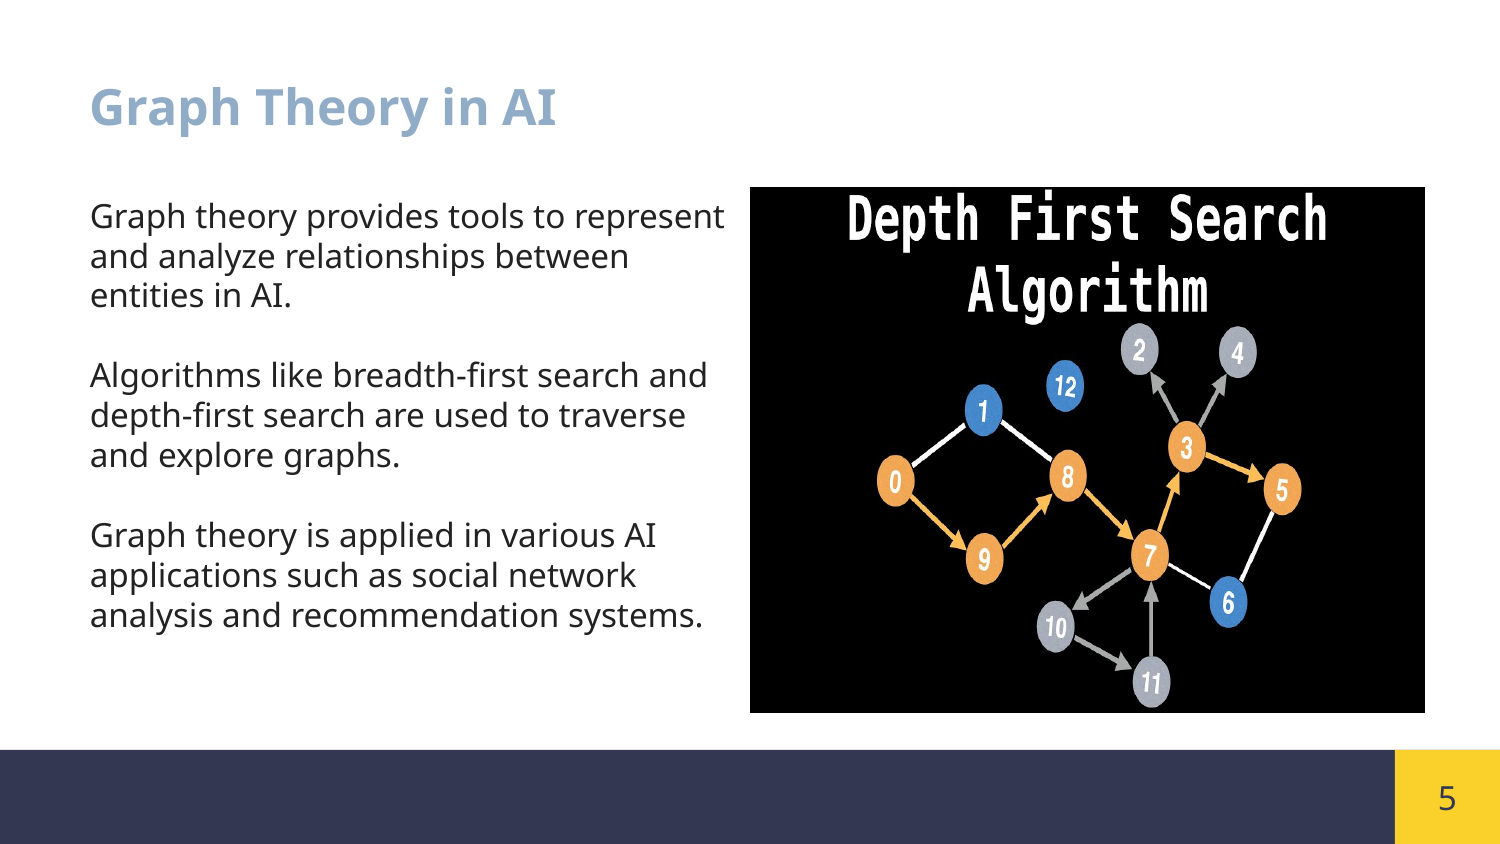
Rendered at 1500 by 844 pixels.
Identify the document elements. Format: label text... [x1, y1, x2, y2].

text_box Graph theory provides tools to represent and analyze relationships between entities in AI. Algorithms like breadth-first search and depth-first search are used to traverse and explore graphs. Graph theory is applied in various AI applications such as social network analysis and recommendation systems. [74, 187, 749, 713]
text_box [0, 749, 1394, 844]
text_box Graph Theory in AI [74, 37, 1425, 173]
text_box 5 [1394, 749, 1500, 844]
picture [749, 187, 1425, 713]
